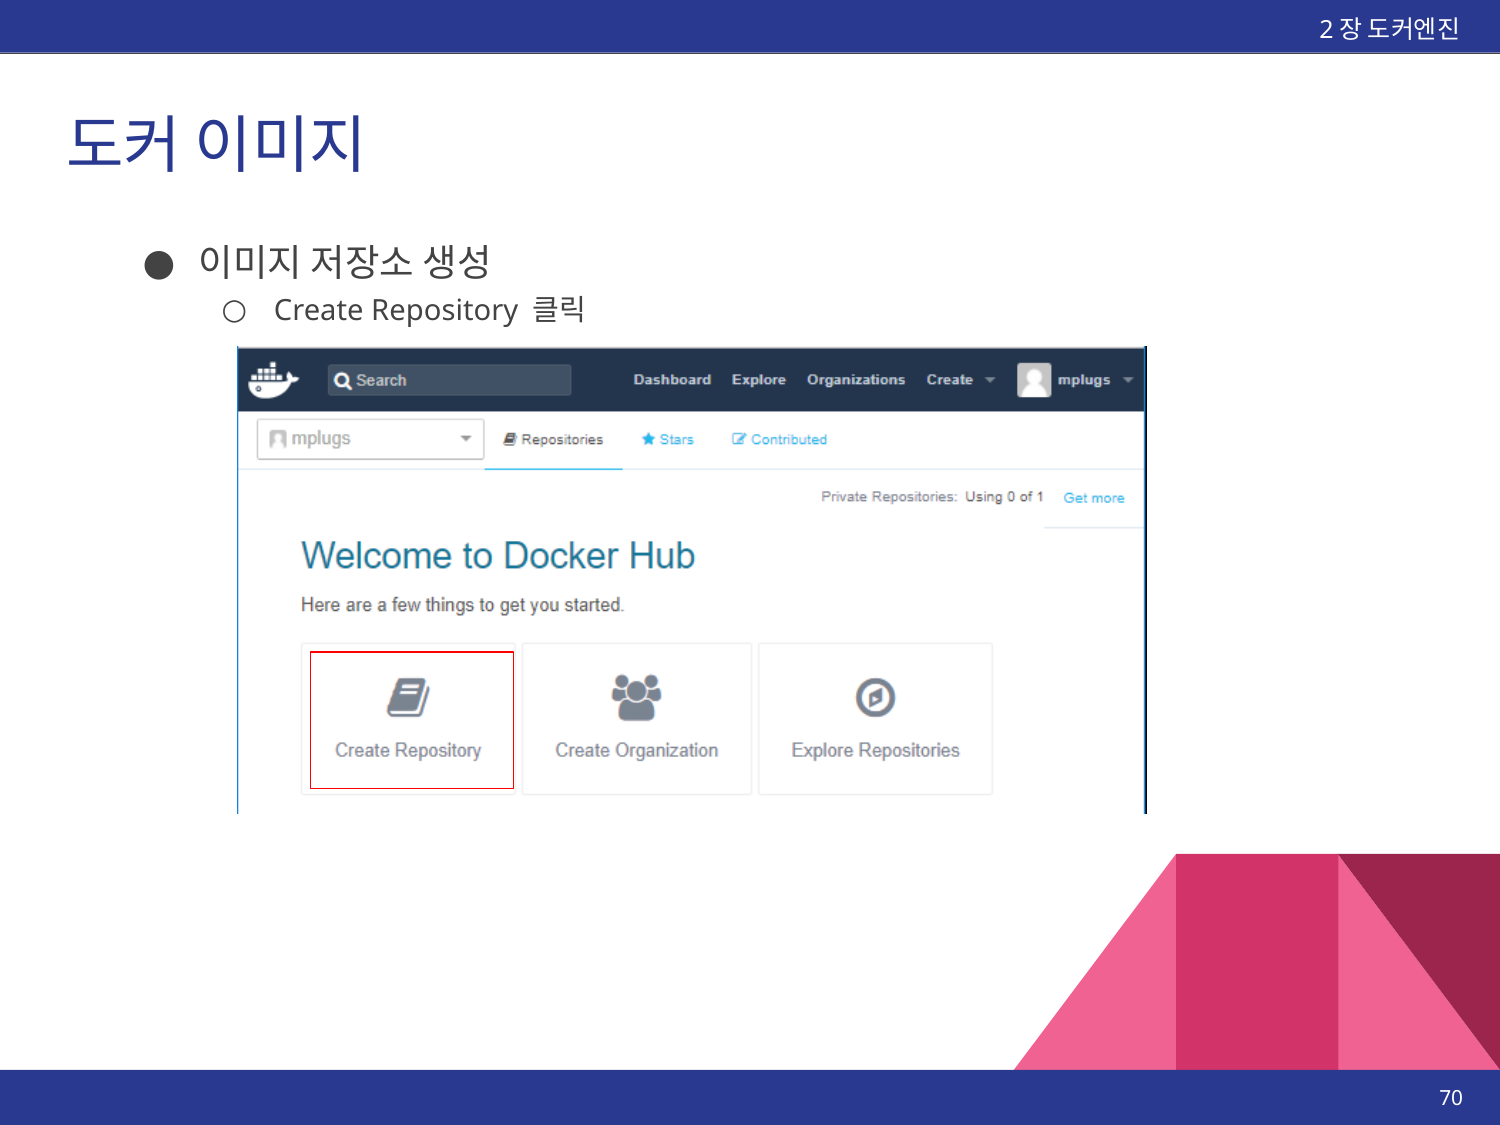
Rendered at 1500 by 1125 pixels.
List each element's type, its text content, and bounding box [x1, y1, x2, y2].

picture [237, 346, 1147, 814]
slide_number ‹#› [1387, 1071, 1478, 1125]
title 도커 이미지 [51, 89, 1449, 189]
list Create Repository 클릭 [108, 276, 1417, 335]
title 2장 도커엔진 [911, 0, 1475, 52]
list 이미지 저장소 생성 [108, 217, 1417, 276]
